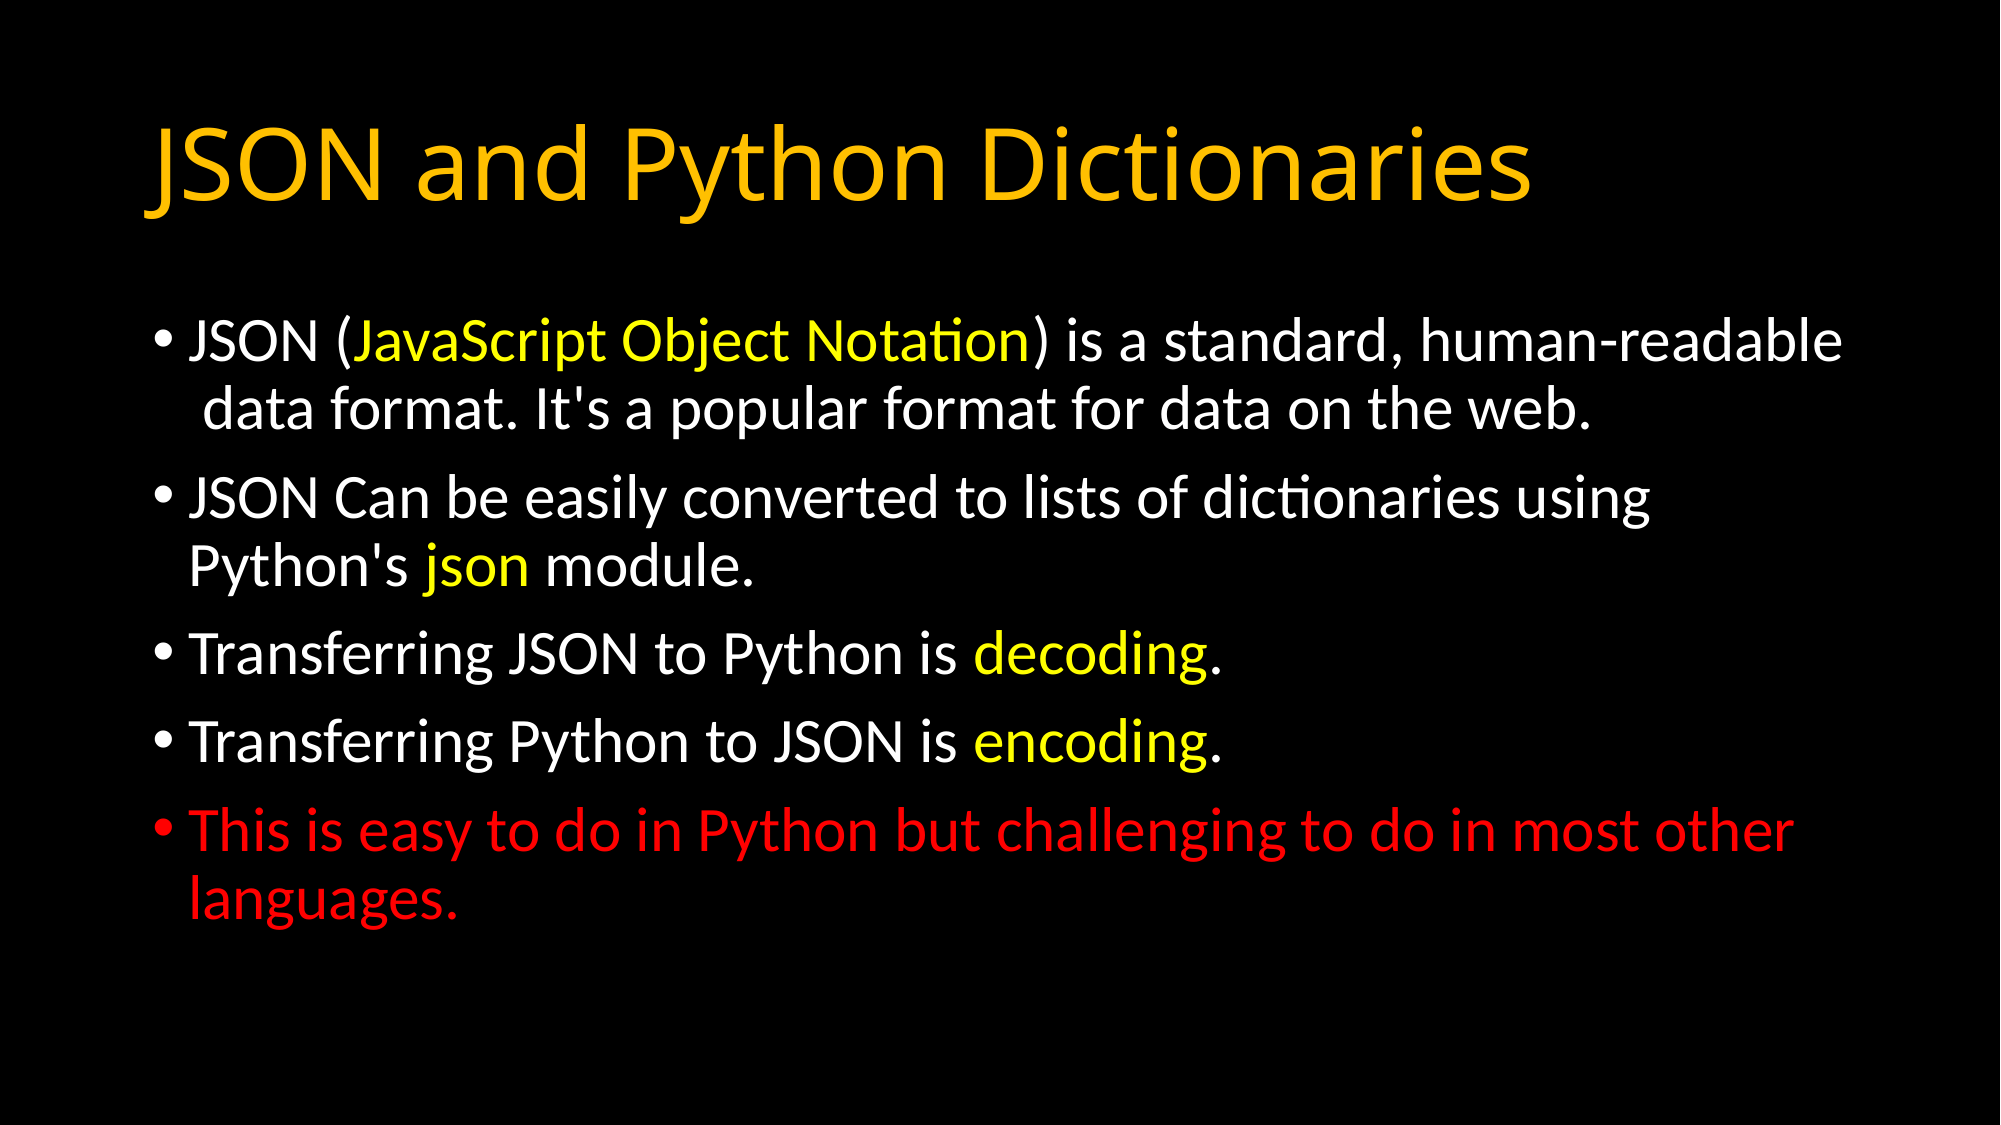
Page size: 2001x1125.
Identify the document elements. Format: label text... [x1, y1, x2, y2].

title JSON and Python Dictionaries [137, 59, 1863, 278]
list JSON (JavaScript Object Notation) is a standard, human-readable data format. It's a popular format for data on the web. JSON Can be easily converted to lists of dictionaries using Python's json module. Transferring JSON to Python is decoding. Transferring Python to JSON is encoding. This is easy to do in Python but challenging to do in most other languages. [137, 299, 1863, 1014]
